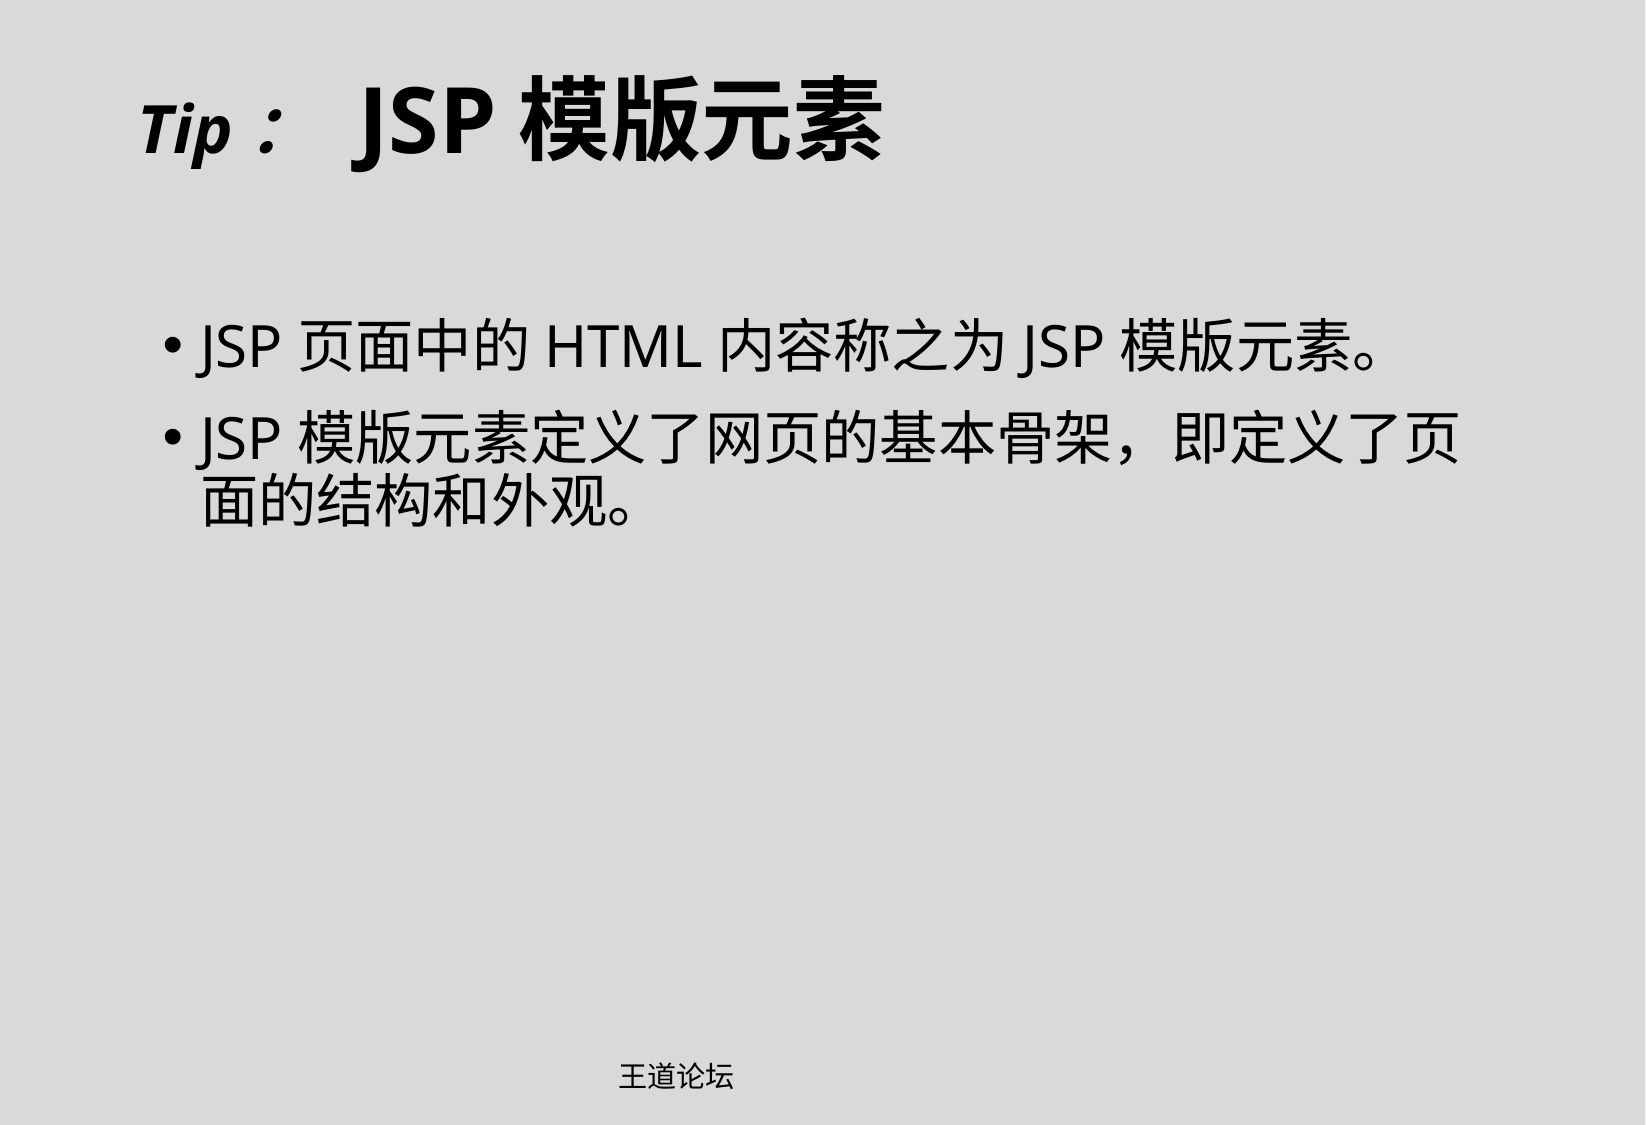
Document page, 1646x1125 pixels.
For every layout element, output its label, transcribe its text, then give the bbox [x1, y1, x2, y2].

list JSP页面中的HTML内容称之为JSP模版元素。 JSP模版元素定义了网页的基本骨架，即定义了页面的结构和外观。 [147, 309, 1496, 657]
title Tip： JSP模版元素 [123, 54, 1509, 291]
text_box 王道论坛 [603, 1050, 1125, 1125]
